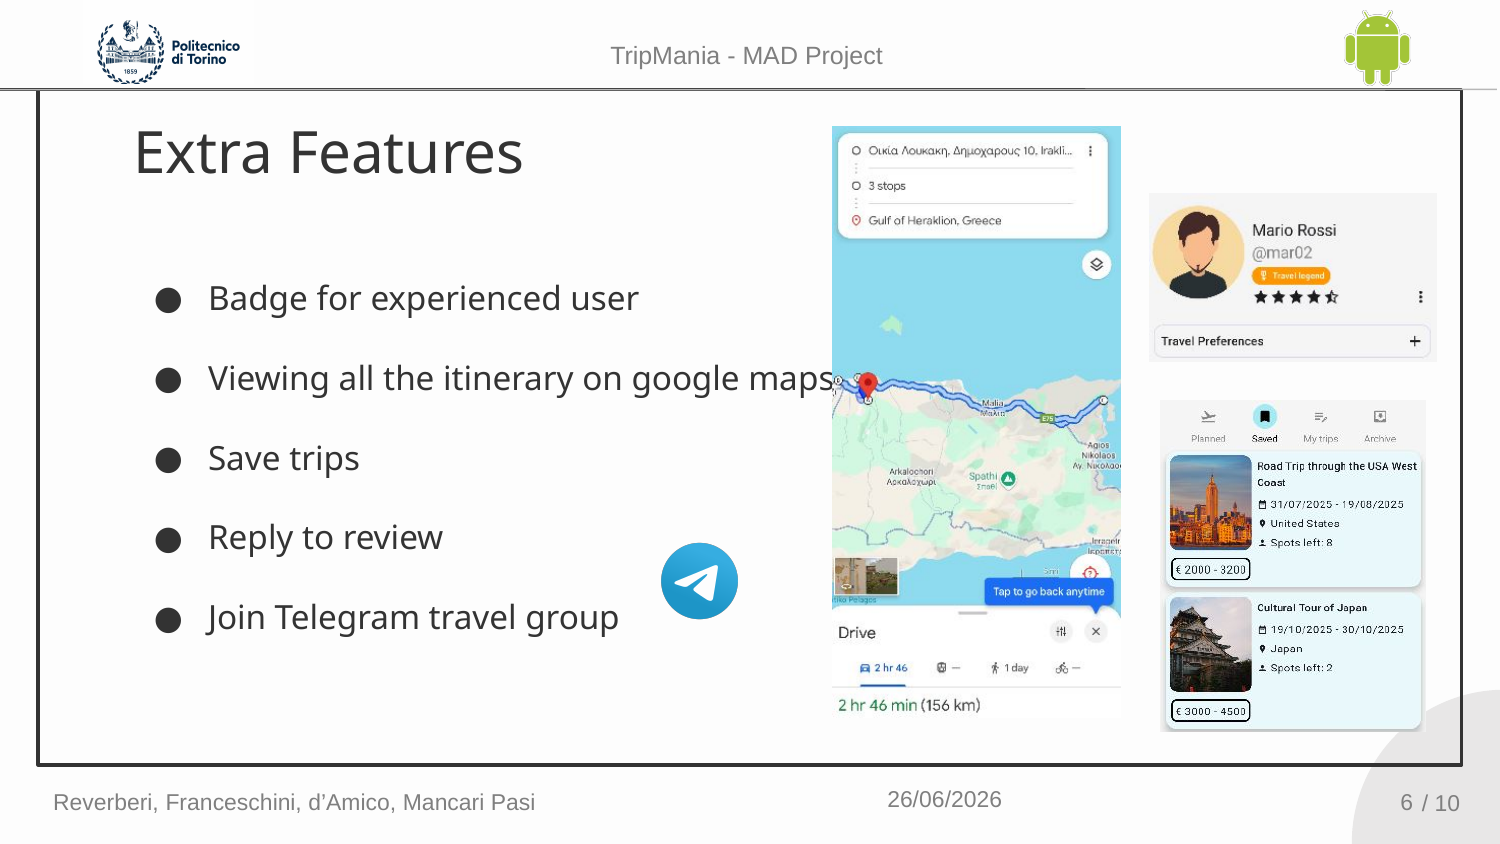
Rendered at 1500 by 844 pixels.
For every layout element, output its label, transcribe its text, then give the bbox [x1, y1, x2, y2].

picture [832, 126, 1121, 718]
picture [628, 540, 771, 621]
picture [83, 0, 254, 84]
list Badge for experienced user Viewing all the itinerary on google maps Save trips Reply to review Join Telegram travel group [118, 222, 827, 709]
picture [1344, 10, 1411, 86]
picture [1159, 400, 1426, 732]
picture [1148, 193, 1437, 362]
title Extra Features [118, 99, 1382, 194]
